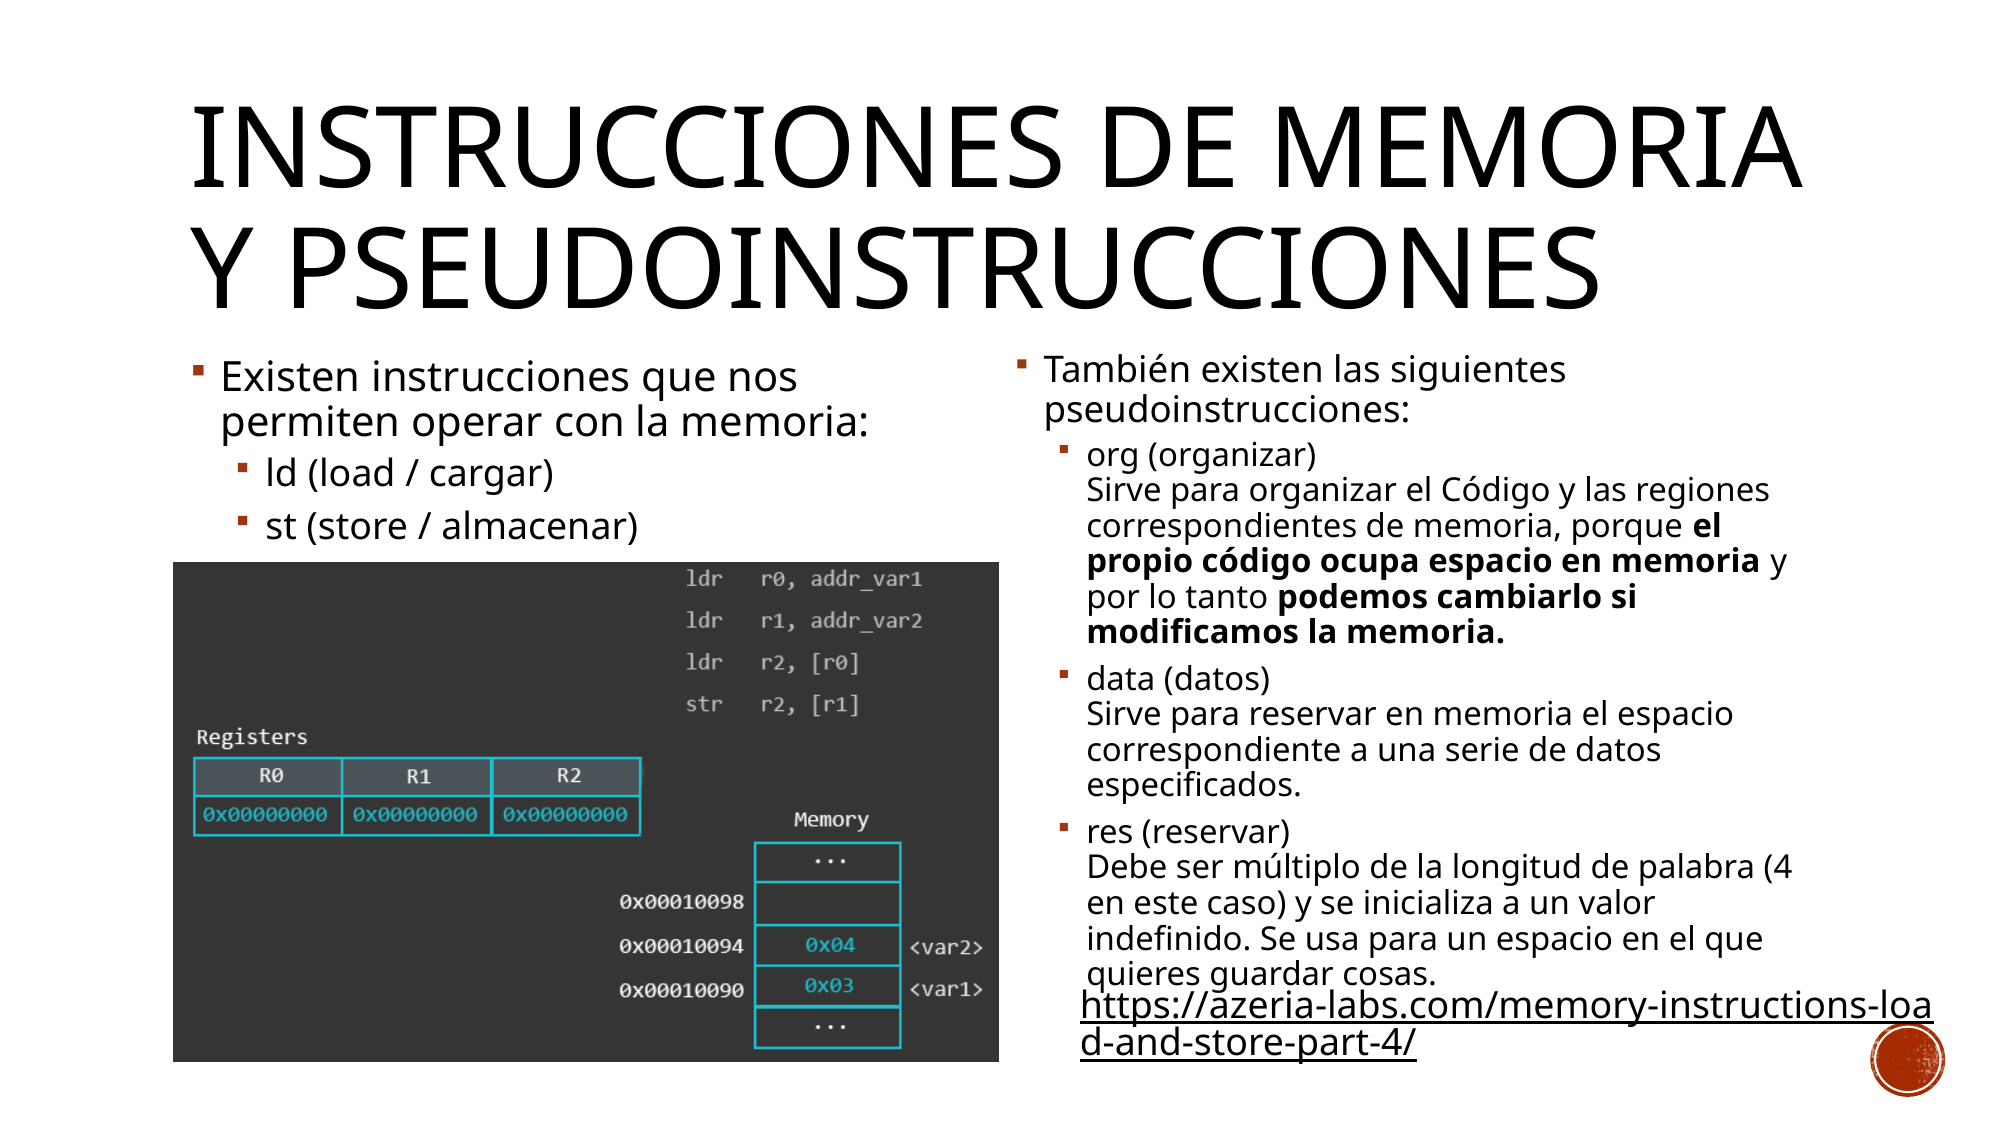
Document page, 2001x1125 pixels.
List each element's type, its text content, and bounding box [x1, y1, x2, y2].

list Existen instrucciones que nos permiten operar con la memoria: ld (load / cargar) st (store / almacenar) [175, 348, 999, 561]
text_box También existen las siguientes pseudoinstrucciones: org (organizar) Sirve para organizar el Código y las regiones correspondientes de memoria, porque el propio código ocupa espacio en memoria y por lo tanto podemos cambiarlo si modificamos la memoria. data (datos) Sirve para reservar en memoria el espacio correspondiente a una serie de datos especificados. res (reservar) Debe ser múltiplo de la longitud de palabra (4 en este caso) y se inicializa a un valor indefinido. Se usa para un espacio en el que quieres guardar cosas. [999, 343, 1825, 1008]
text_box https://azeria-labs.com/memory-instructions-load-and-store-part-4/ [1065, 973, 1968, 1085]
picture [173, 562, 999, 1062]
title INSTRUCCIONES DE MEMORIA Y PSEUDOINSTRUCCIONES [175, 79, 1826, 344]
